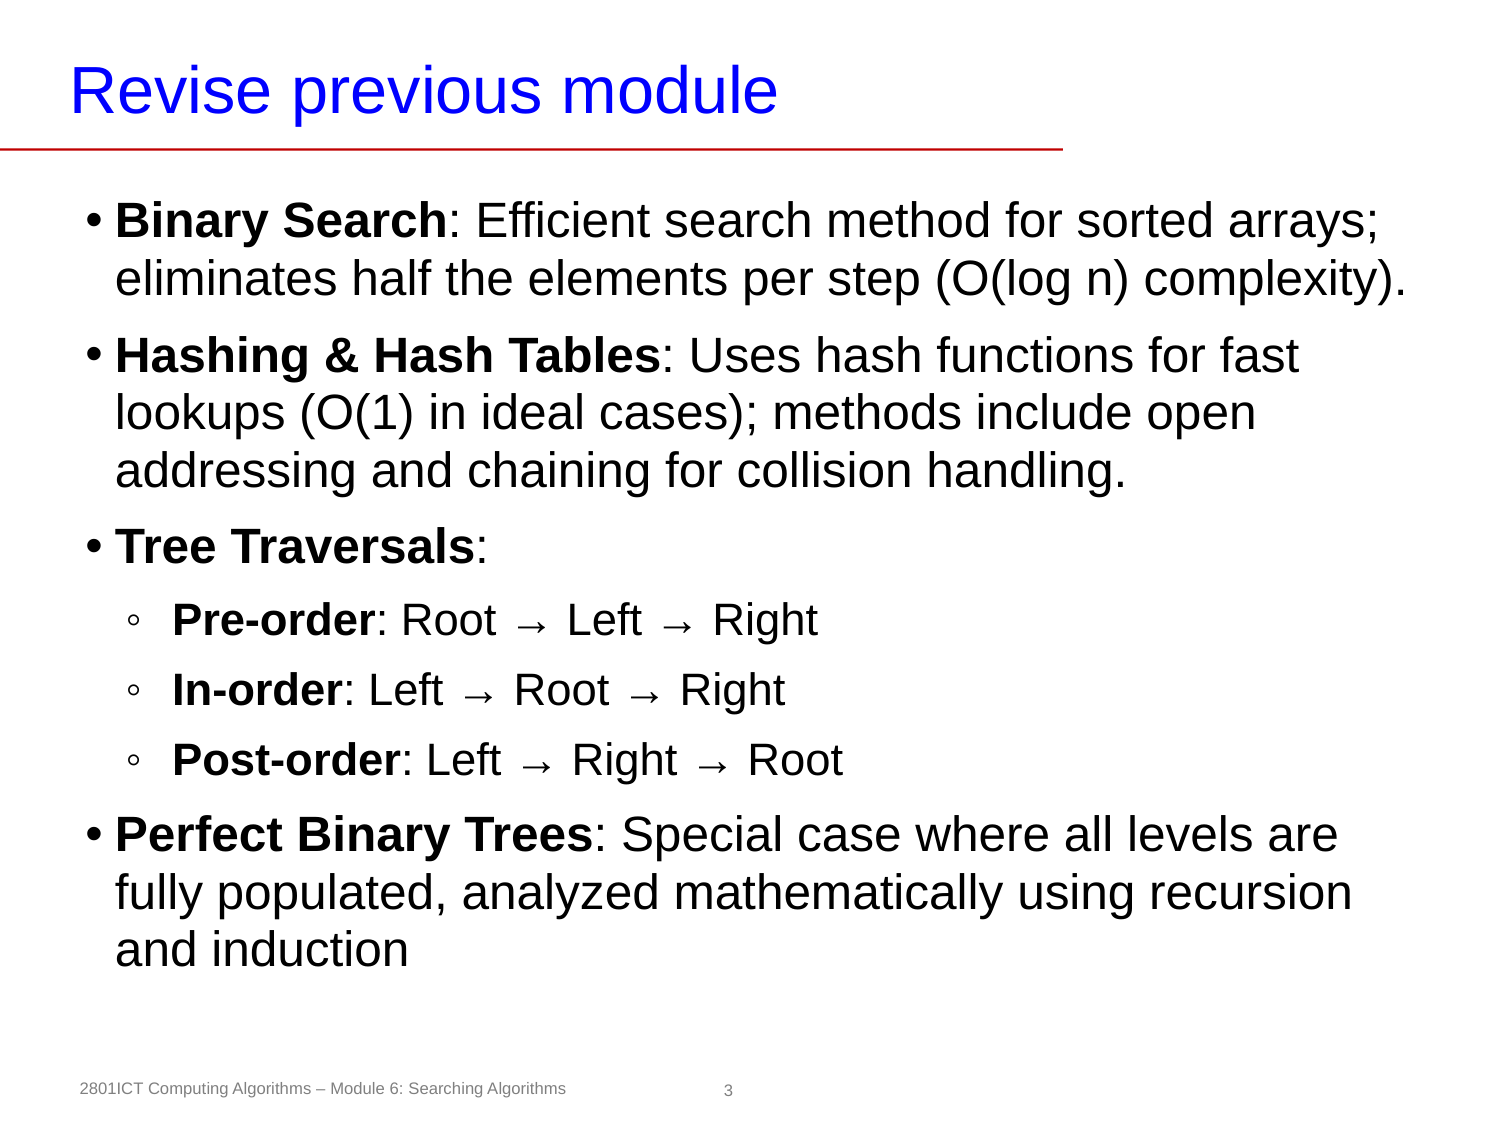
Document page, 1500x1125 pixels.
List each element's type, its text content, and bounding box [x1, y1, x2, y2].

list Binary Search: Efficient search method for sorted arrays; eliminates half the elements per step (O(log n) complexity). Hashing & Hash Tables: Uses hash functions for fast lookups (O(1) in ideal cases); methods include open addressing and chaining for collision handling. Tree Traversals: Pre-order: Root → Left → Right In-order: Left → Root → Right Post-order: Left → Right → Root Perfect Binary Trees: Special case where all levels are fully populated, analyzed mathematically using recursion and induction [70, 183, 1430, 1048]
title Revise previous module [57, 41, 1173, 133]
